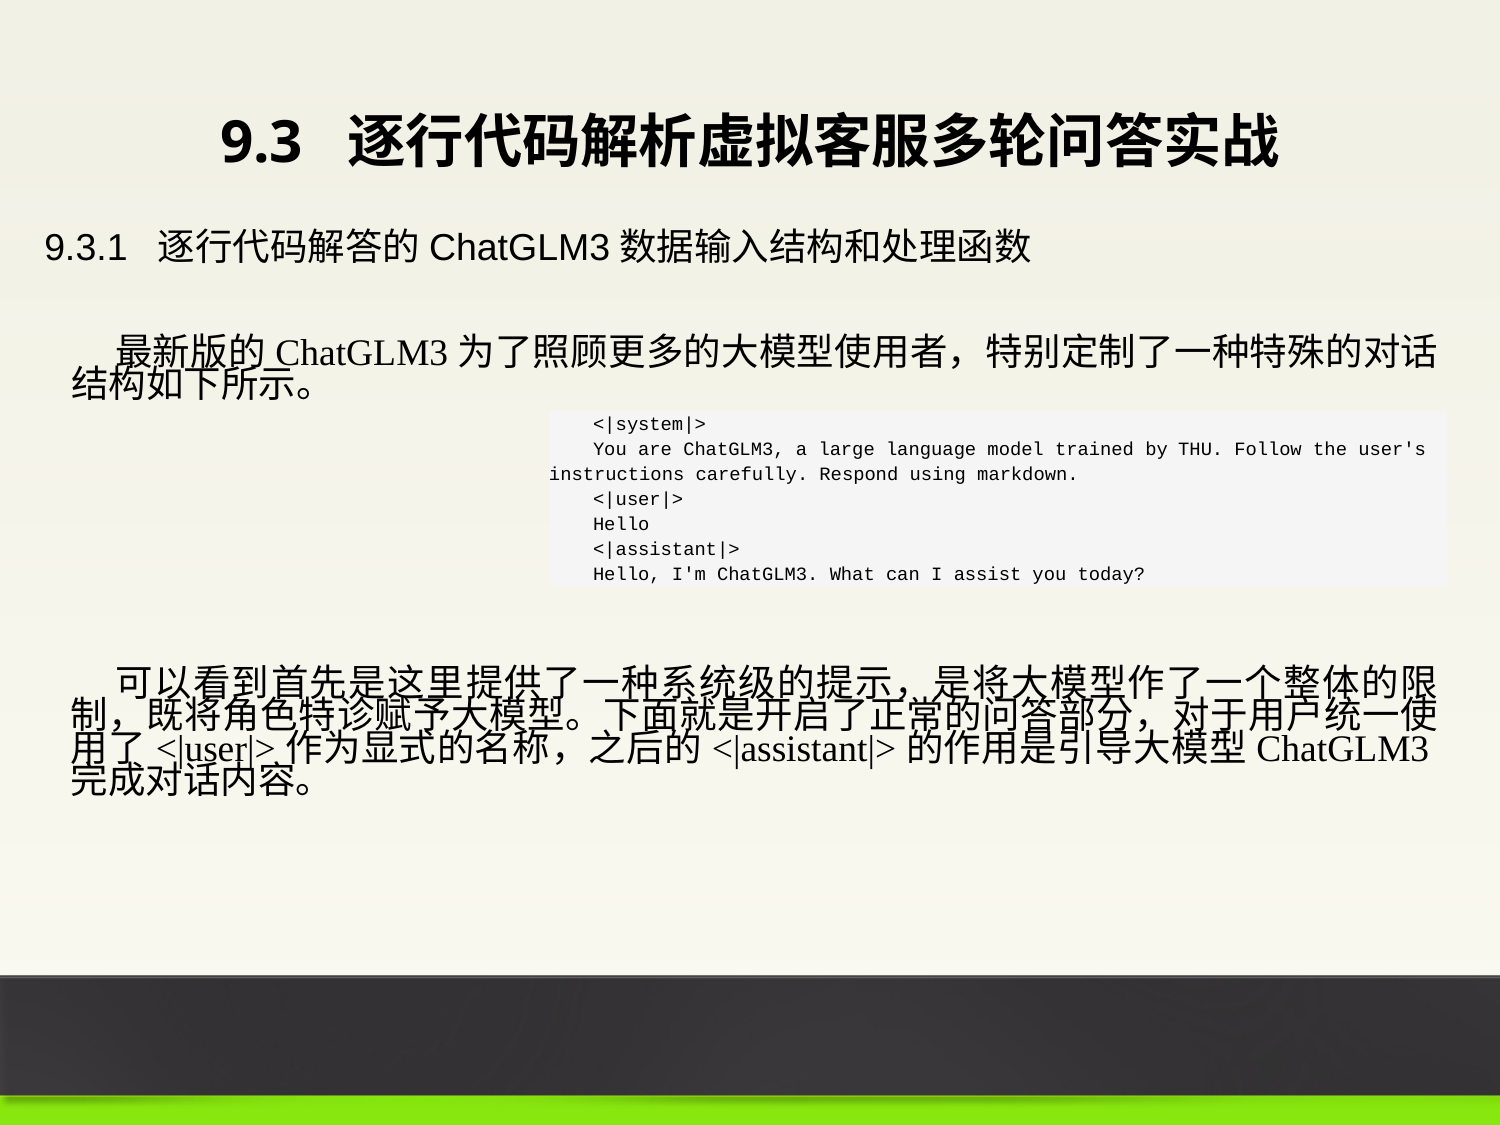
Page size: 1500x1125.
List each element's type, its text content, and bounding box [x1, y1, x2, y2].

text_box 9.3.1 逐行代码解答的ChatGLM3数据输入结构和处理函数 [29, 215, 1468, 276]
text_box 可以看到首先是这里提供了一种系统级的提示，是将大模型作了一个整体的限制，既将角色特诊赋予大模型。下面就是开启了正常的问答部分，对于用户统一使用了<|user|>作为显式的名称，之后的<|assistant|>的作用是引导大模型ChatGLM3完成对话内容。 [56, 663, 1453, 809]
text_box 最新版的ChatGLM3为了照顾更多的大模型使用者，特别定制了一种特殊的对话结构如下所示。 [56, 332, 1454, 470]
picture [0, 0, 1500, 1125]
title 9.3 逐行代码解析虚拟客服多轮问答实战 [74, 44, 1426, 215]
